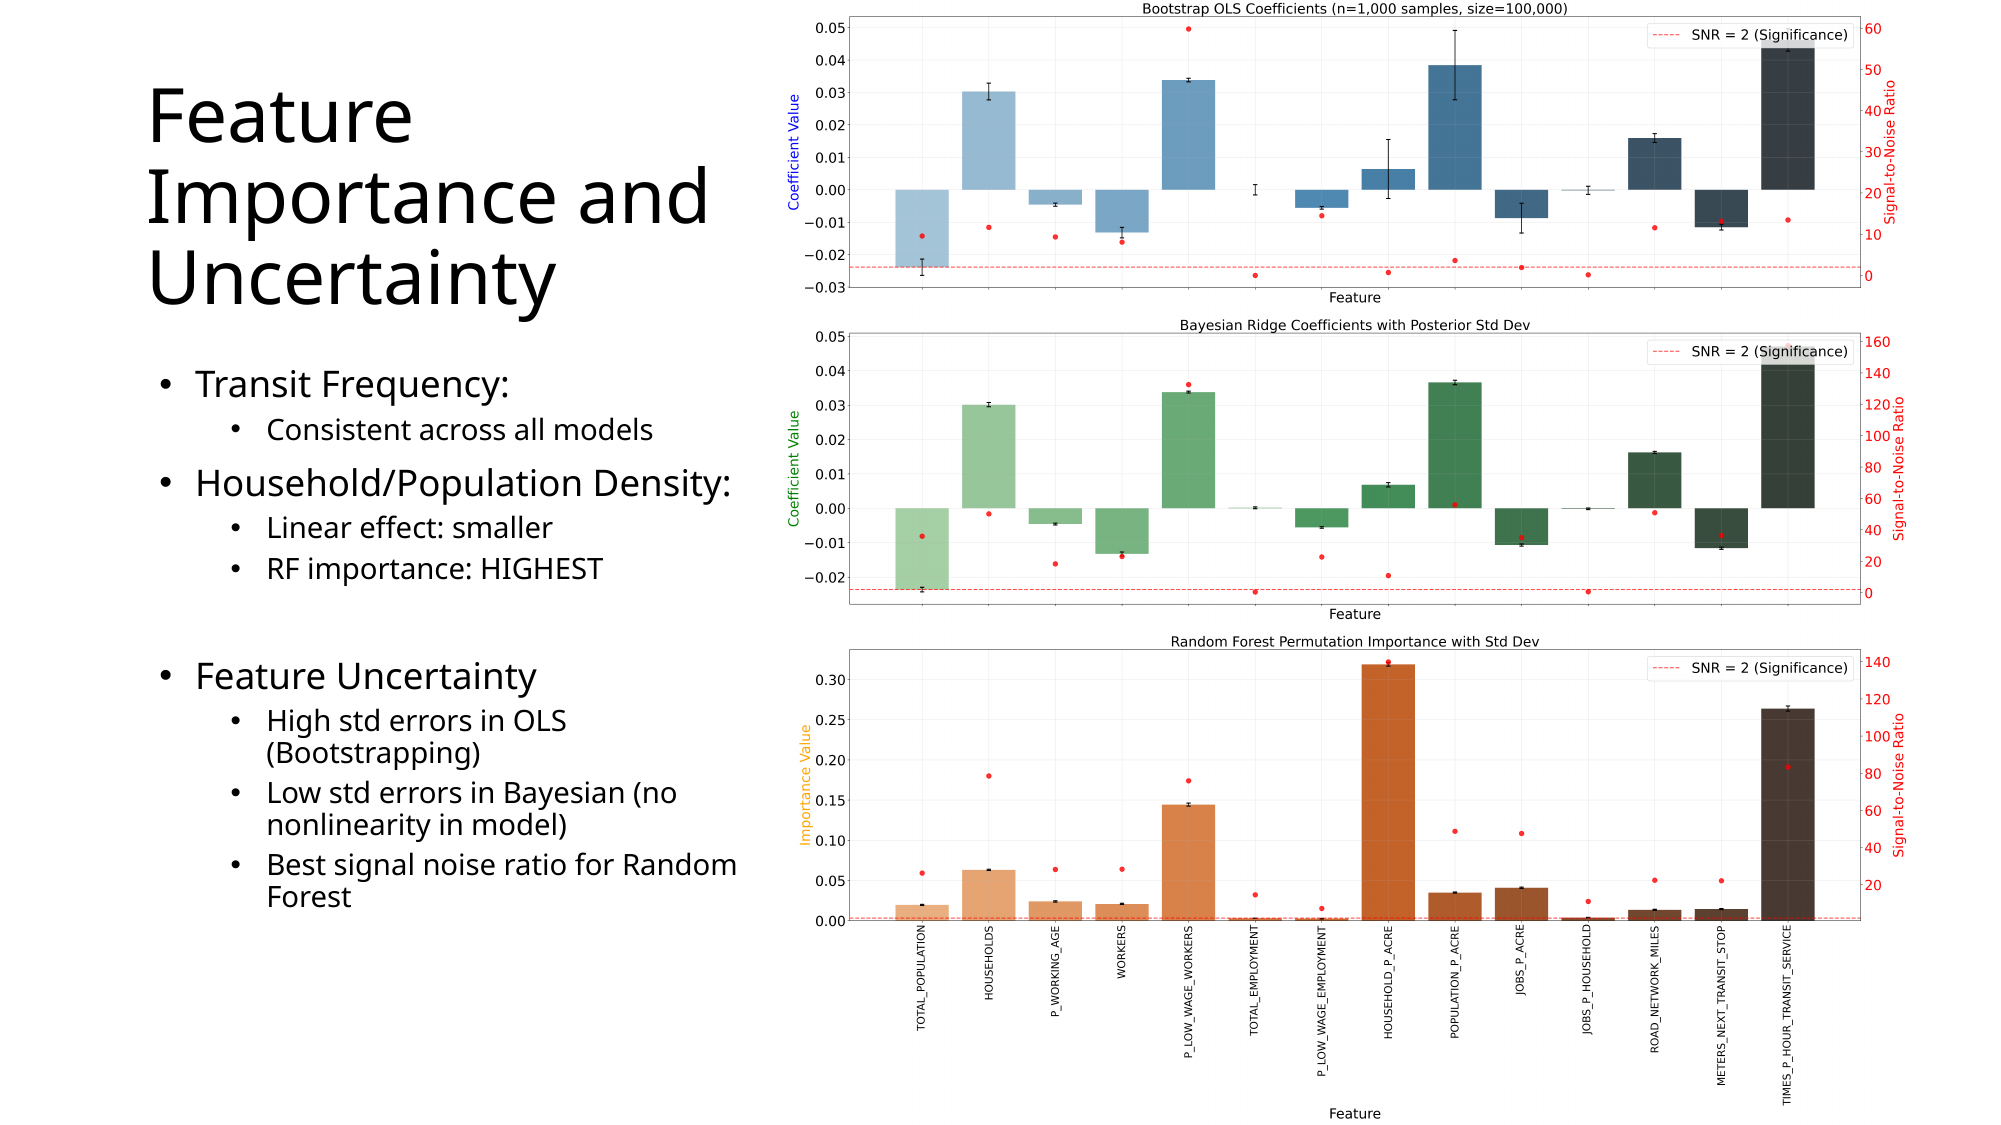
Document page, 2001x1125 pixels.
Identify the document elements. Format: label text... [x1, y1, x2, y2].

list Transit Frequency: Consistent across all models Household/Population Density: Linear effect: smaller RF importance: HIGHEST Feature Uncertainty High std errors in OLS (Bootstrapping) Low std errors in Bayesian (no nonlinearity in model) Best signal noise ratio for Random Forest [144, 305, 772, 1019]
title Feature Importance and Uncertainty [131, 67, 772, 331]
picture [783, 0, 1910, 1125]
